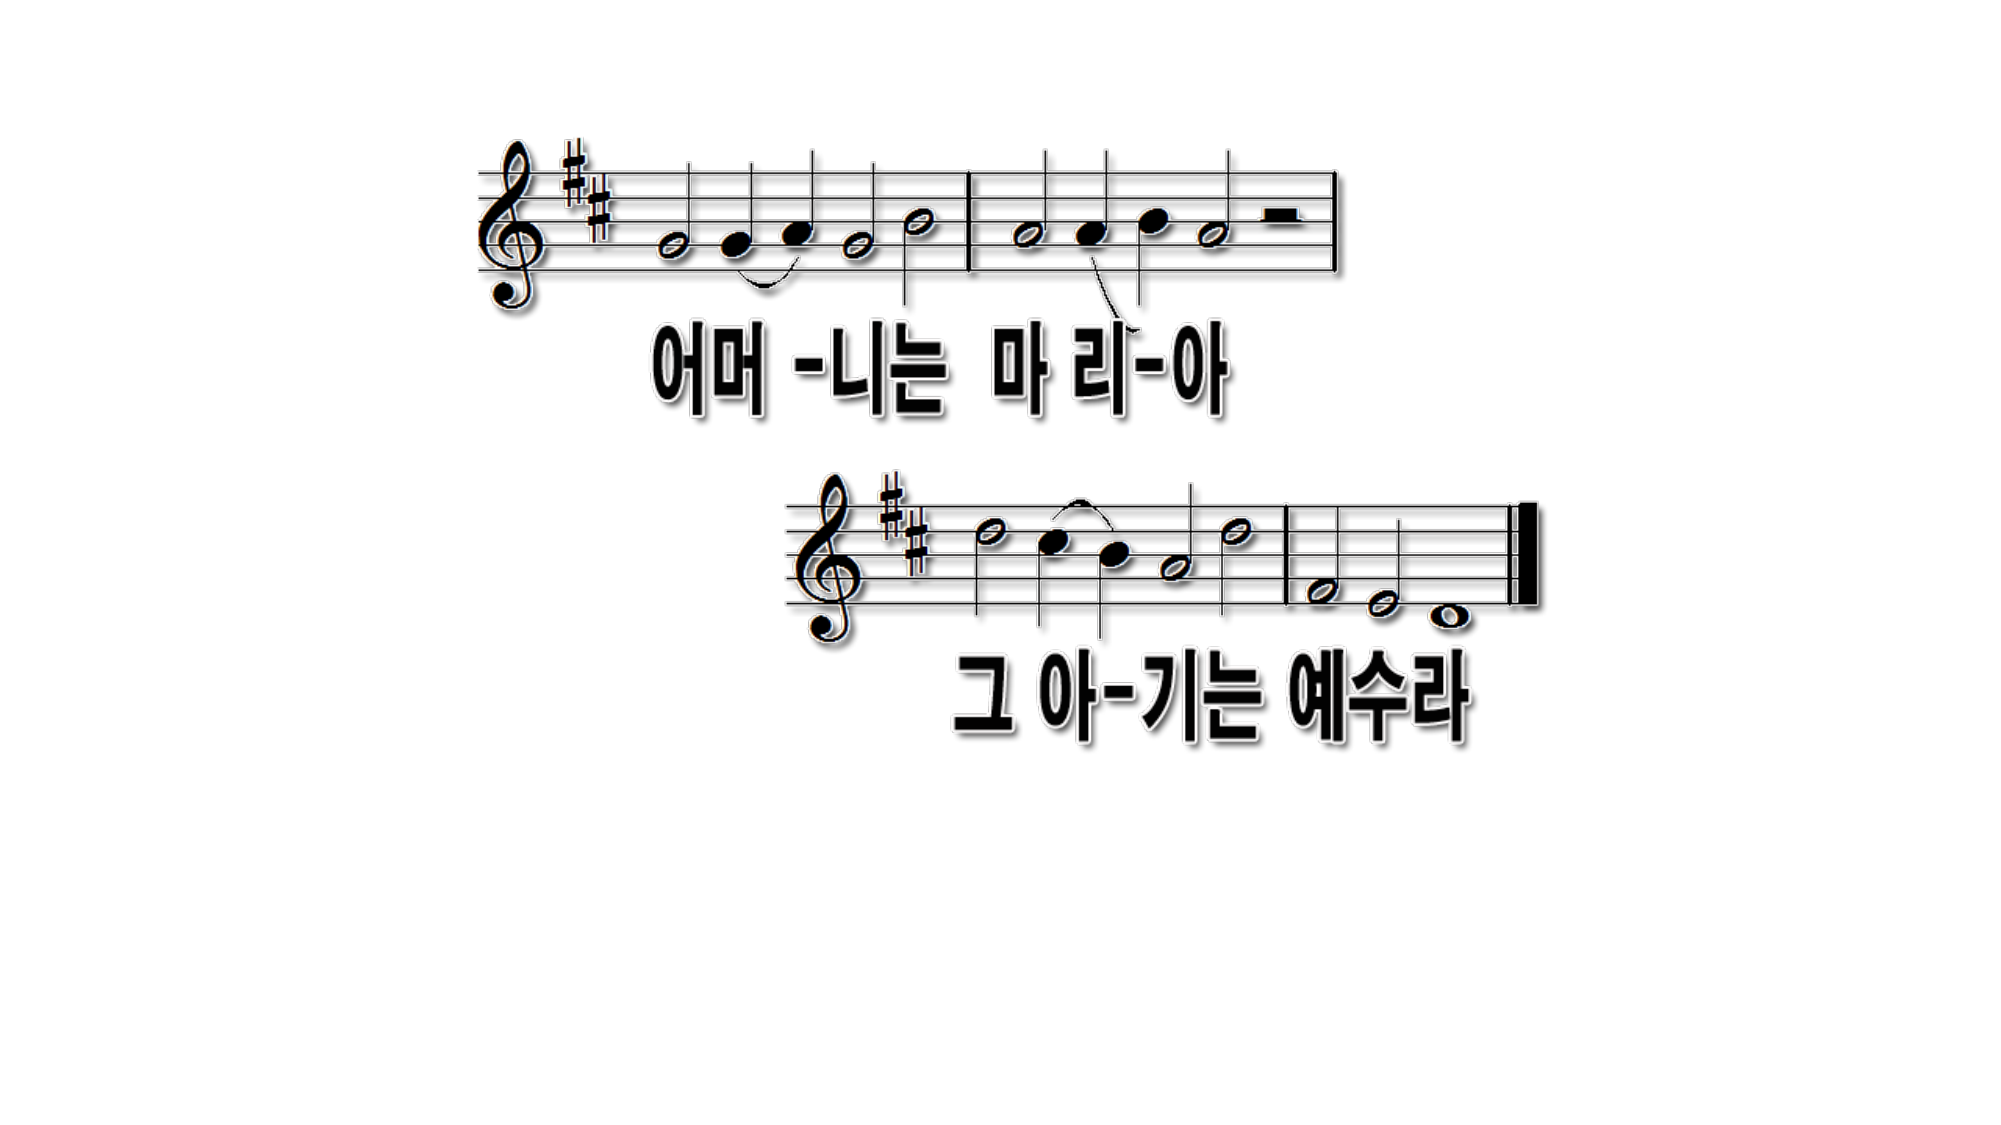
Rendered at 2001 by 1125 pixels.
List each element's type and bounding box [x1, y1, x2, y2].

picture [249, 0, 1750, 938]
